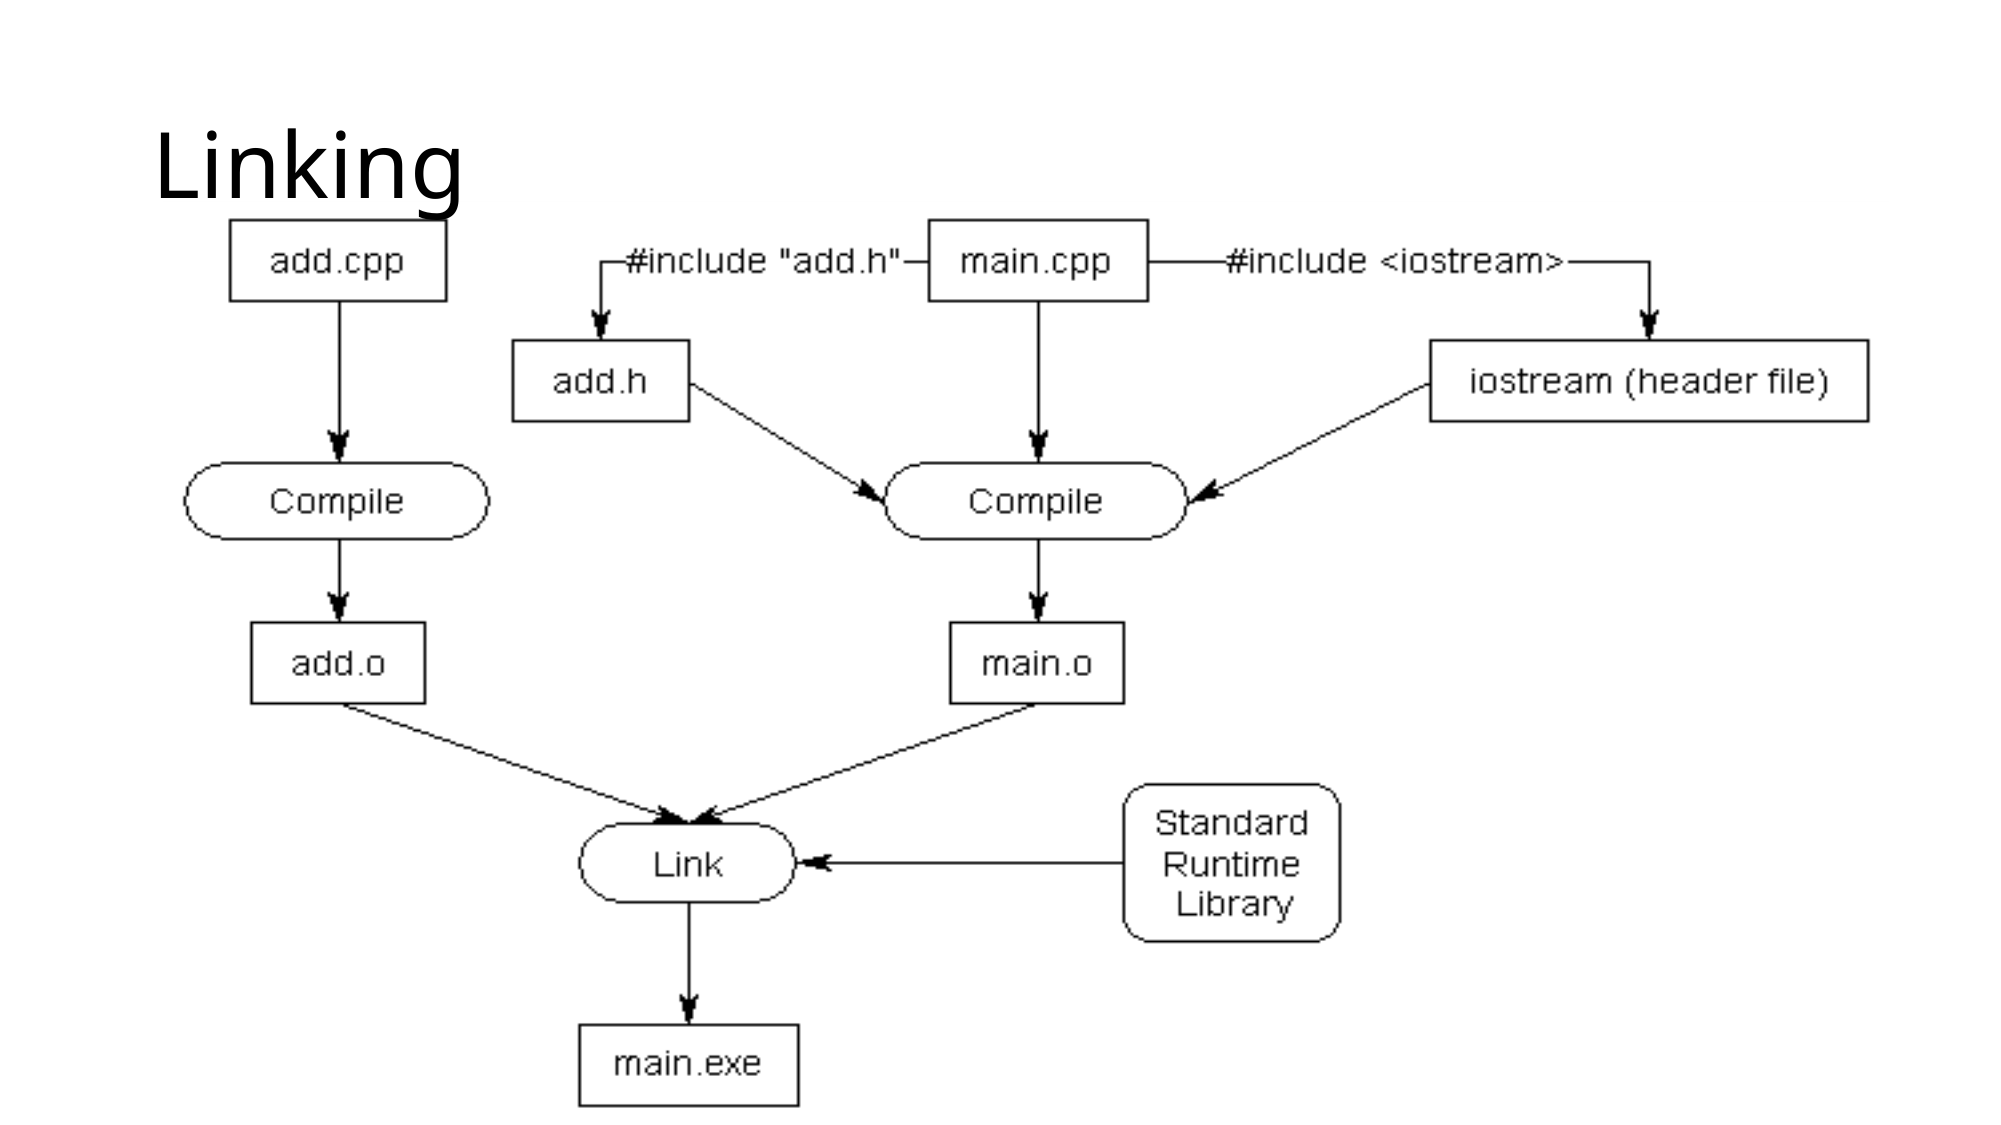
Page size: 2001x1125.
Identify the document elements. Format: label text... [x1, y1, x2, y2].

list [163, 200, 1889, 1125]
title Linking [137, 59, 1863, 278]
